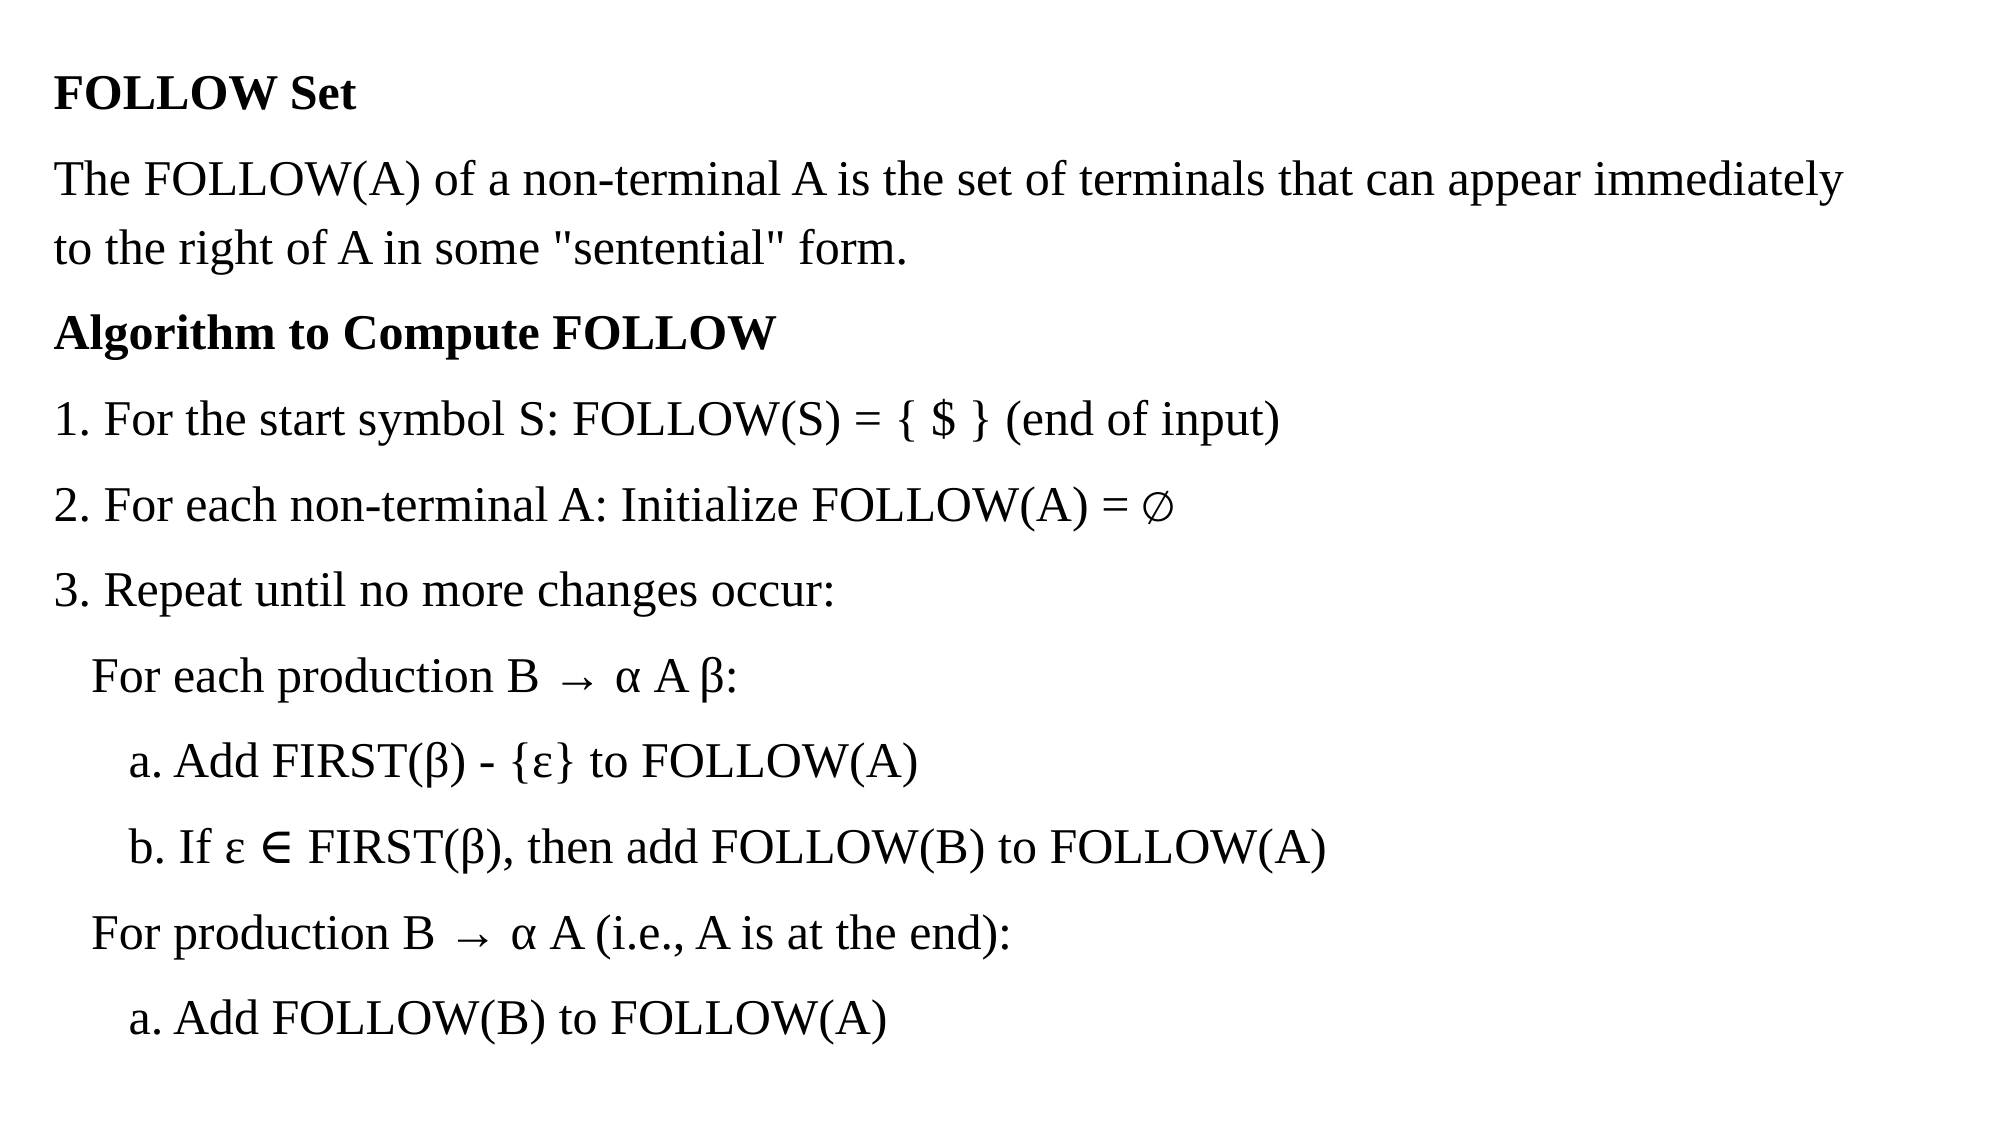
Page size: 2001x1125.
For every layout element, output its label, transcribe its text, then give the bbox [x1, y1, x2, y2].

text_box FOLLOW Set The FOLLOW(A) of a non-terminal A is the set of terminals that can appear immediately to the right of A in some "sentential" form. Algorithm to Compute FOLLOW 1. For the start symbol S: FOLLOW(S) = { $ } (end of input) 2. For each non-terminal A: Initialize FOLLOW(A) = ∅ 3. Repeat until no more changes occur: For each production B → α A β: a. Add FIRST(β) - {ε} to FOLLOW(A) b. If ε ∈ FIRST(β), then add FOLLOW(B) to FOLLOW(A) For production B → α A (i.e., A is at the end): a. Add FOLLOW(B) to FOLLOW(A) [38, 43, 1902, 1053]
